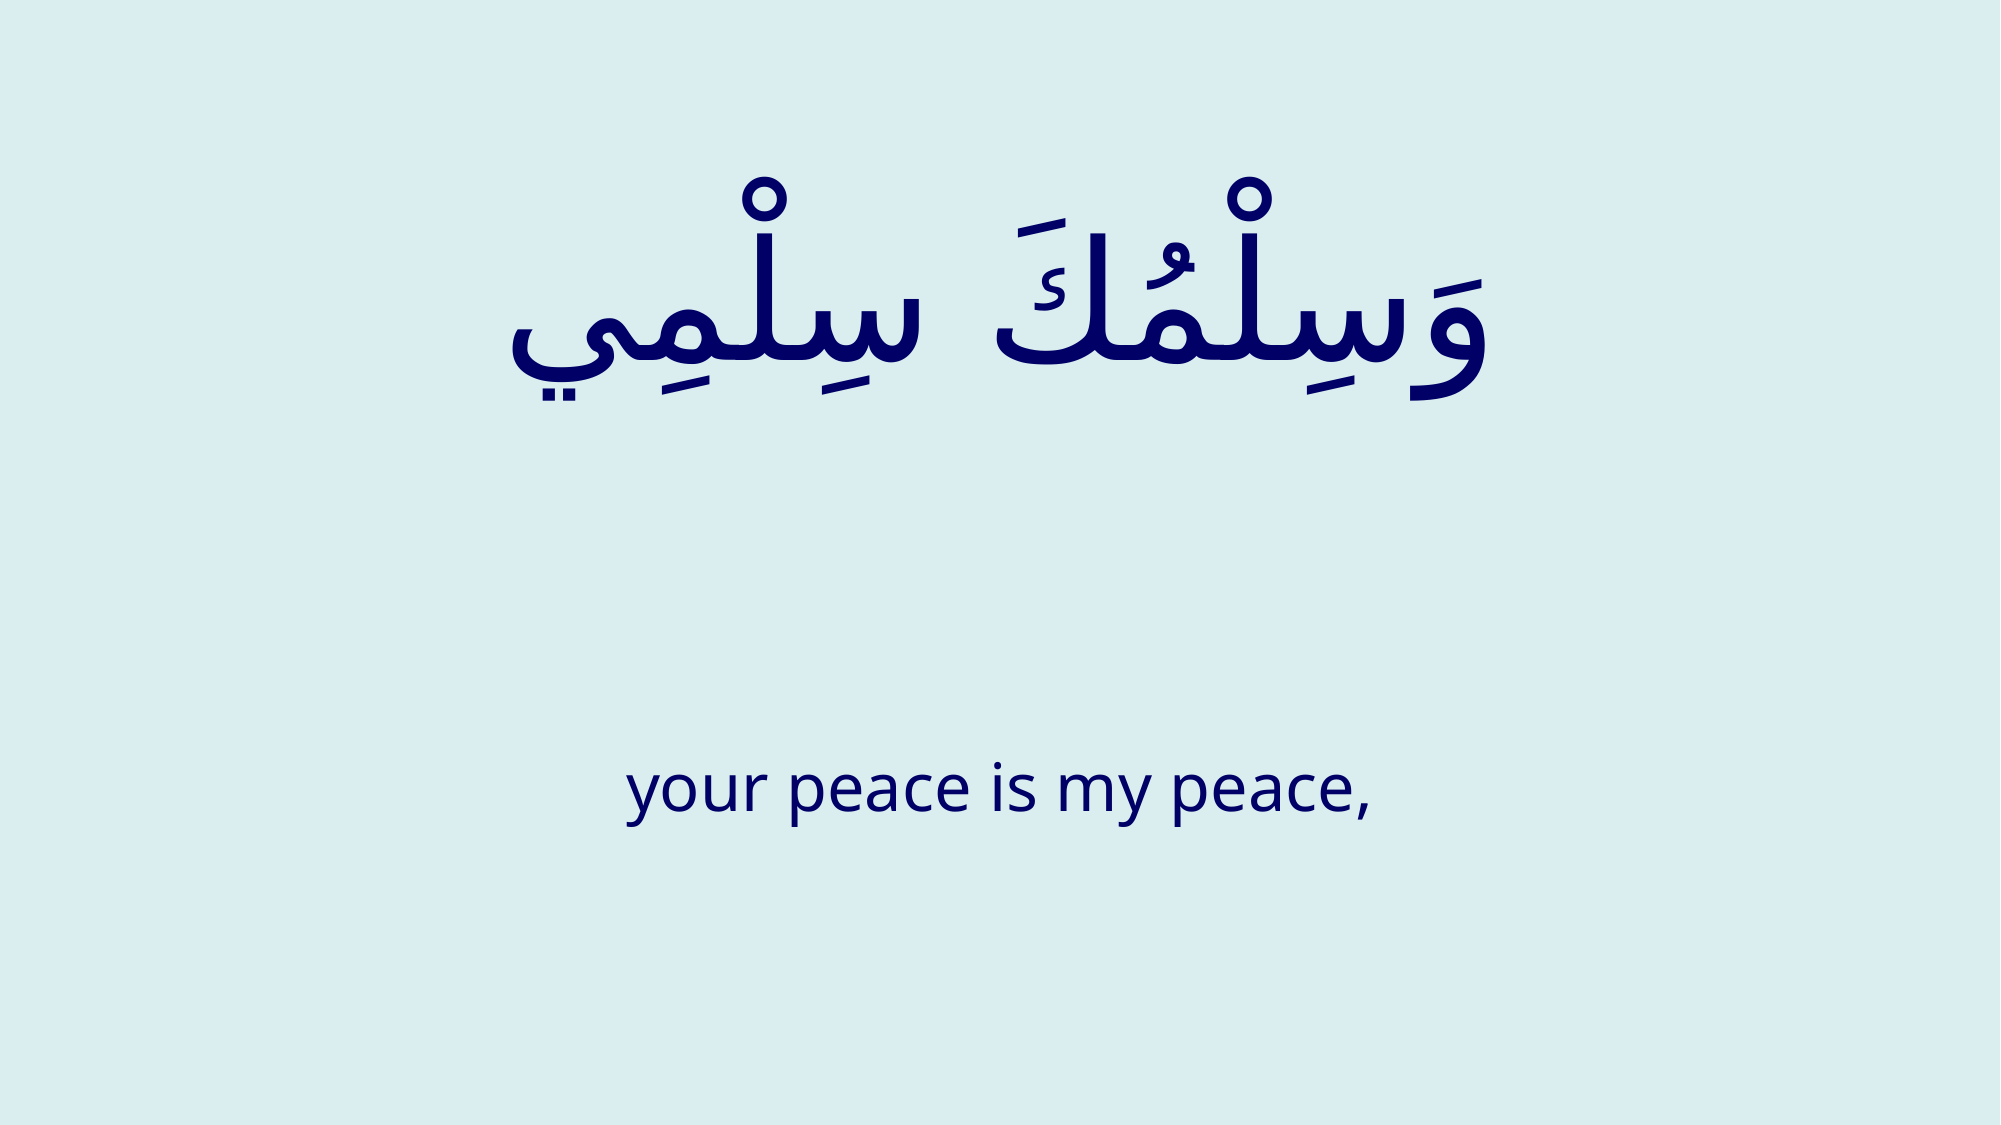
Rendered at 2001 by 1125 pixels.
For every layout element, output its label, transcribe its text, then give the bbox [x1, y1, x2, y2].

title وَسِلْمُكَ سِلْمِي [0, 200, 2000, 388]
list your peace is my peace, [356, 737, 1644, 1050]
